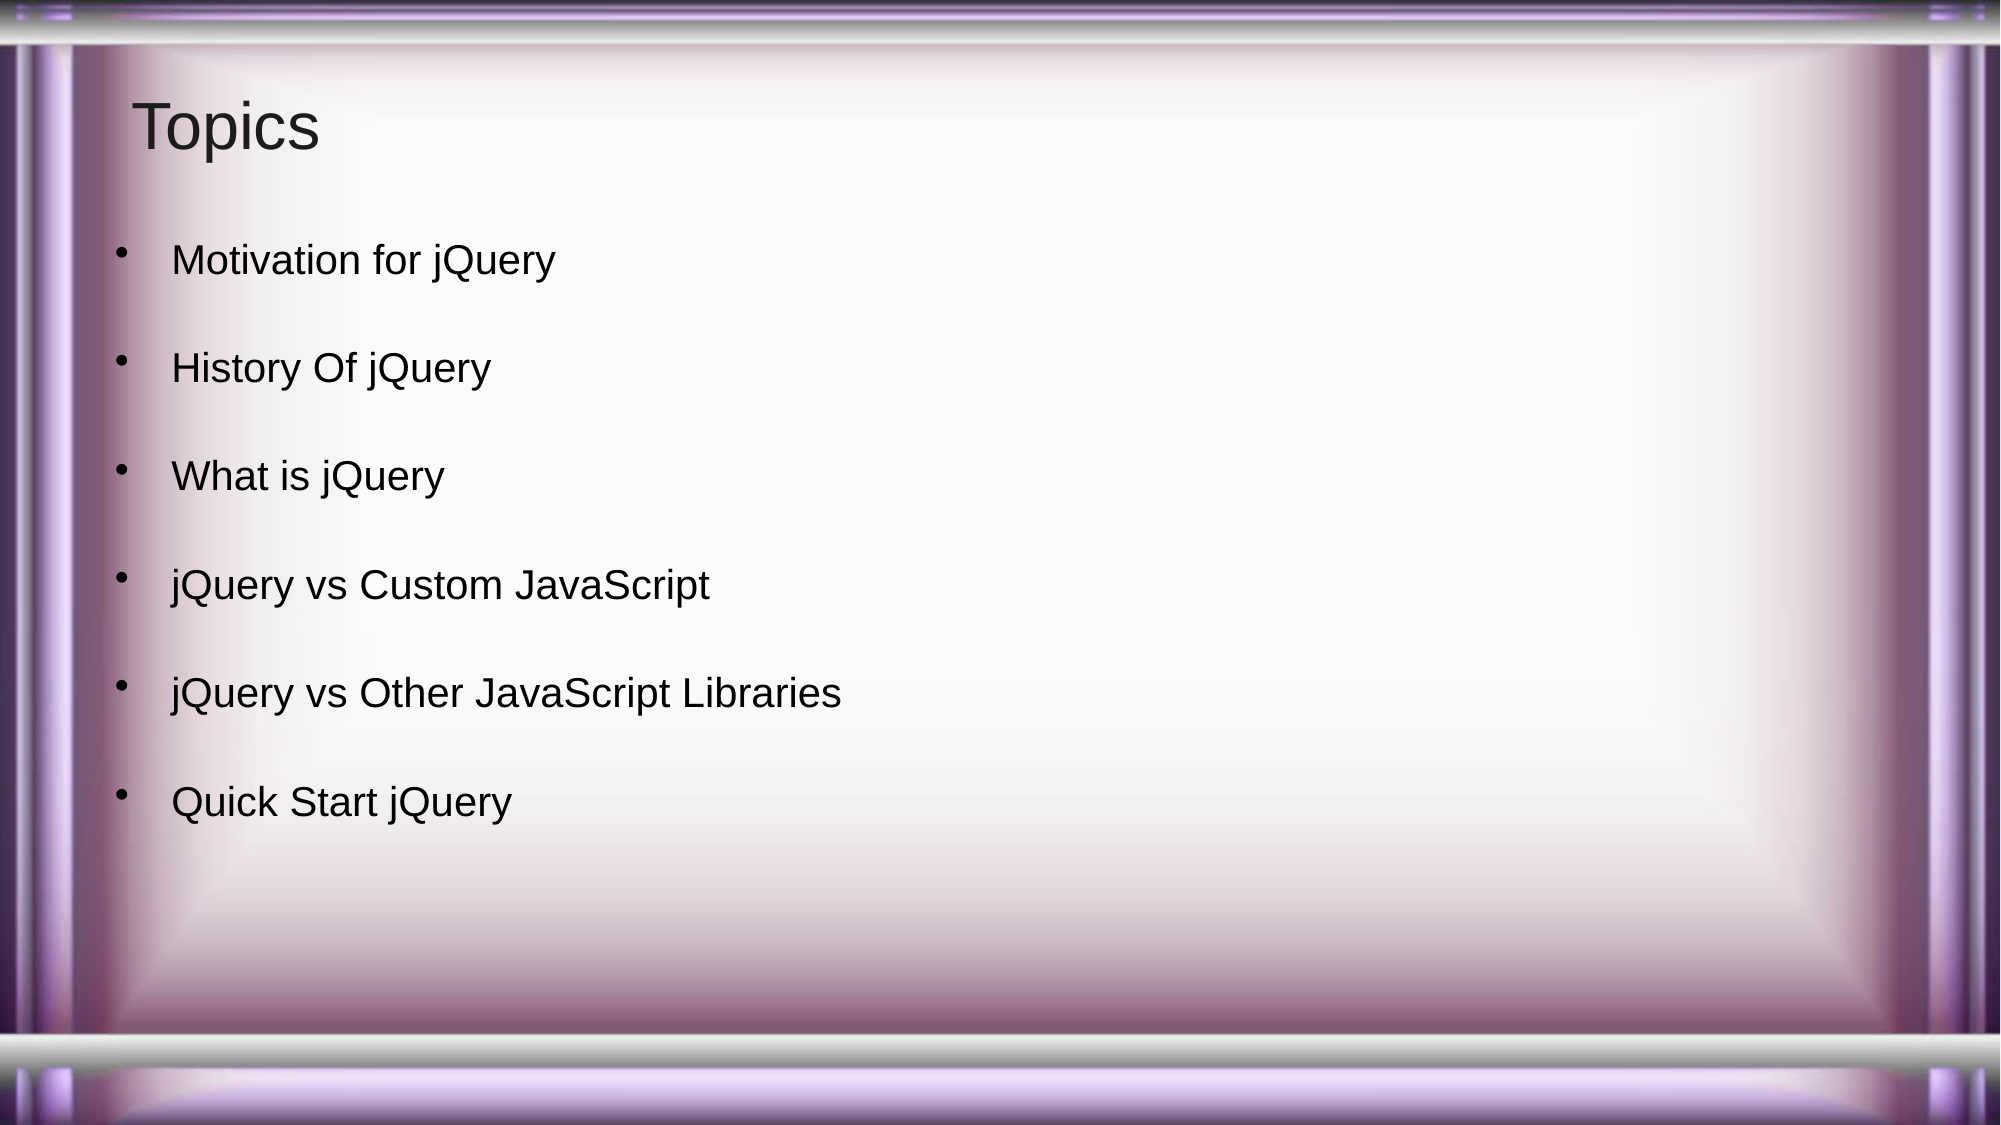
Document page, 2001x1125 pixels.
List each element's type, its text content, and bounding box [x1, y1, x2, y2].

picture [0, 0, 2001, 1125]
list Motivation for jQuery History Of jQuery What is jQuery jQuery vs Custom JavaScript jQuery vs Other JavaScript Libraries Quick Start jQuery [99, 174, 1900, 1005]
title Topics [116, 62, 1917, 183]
